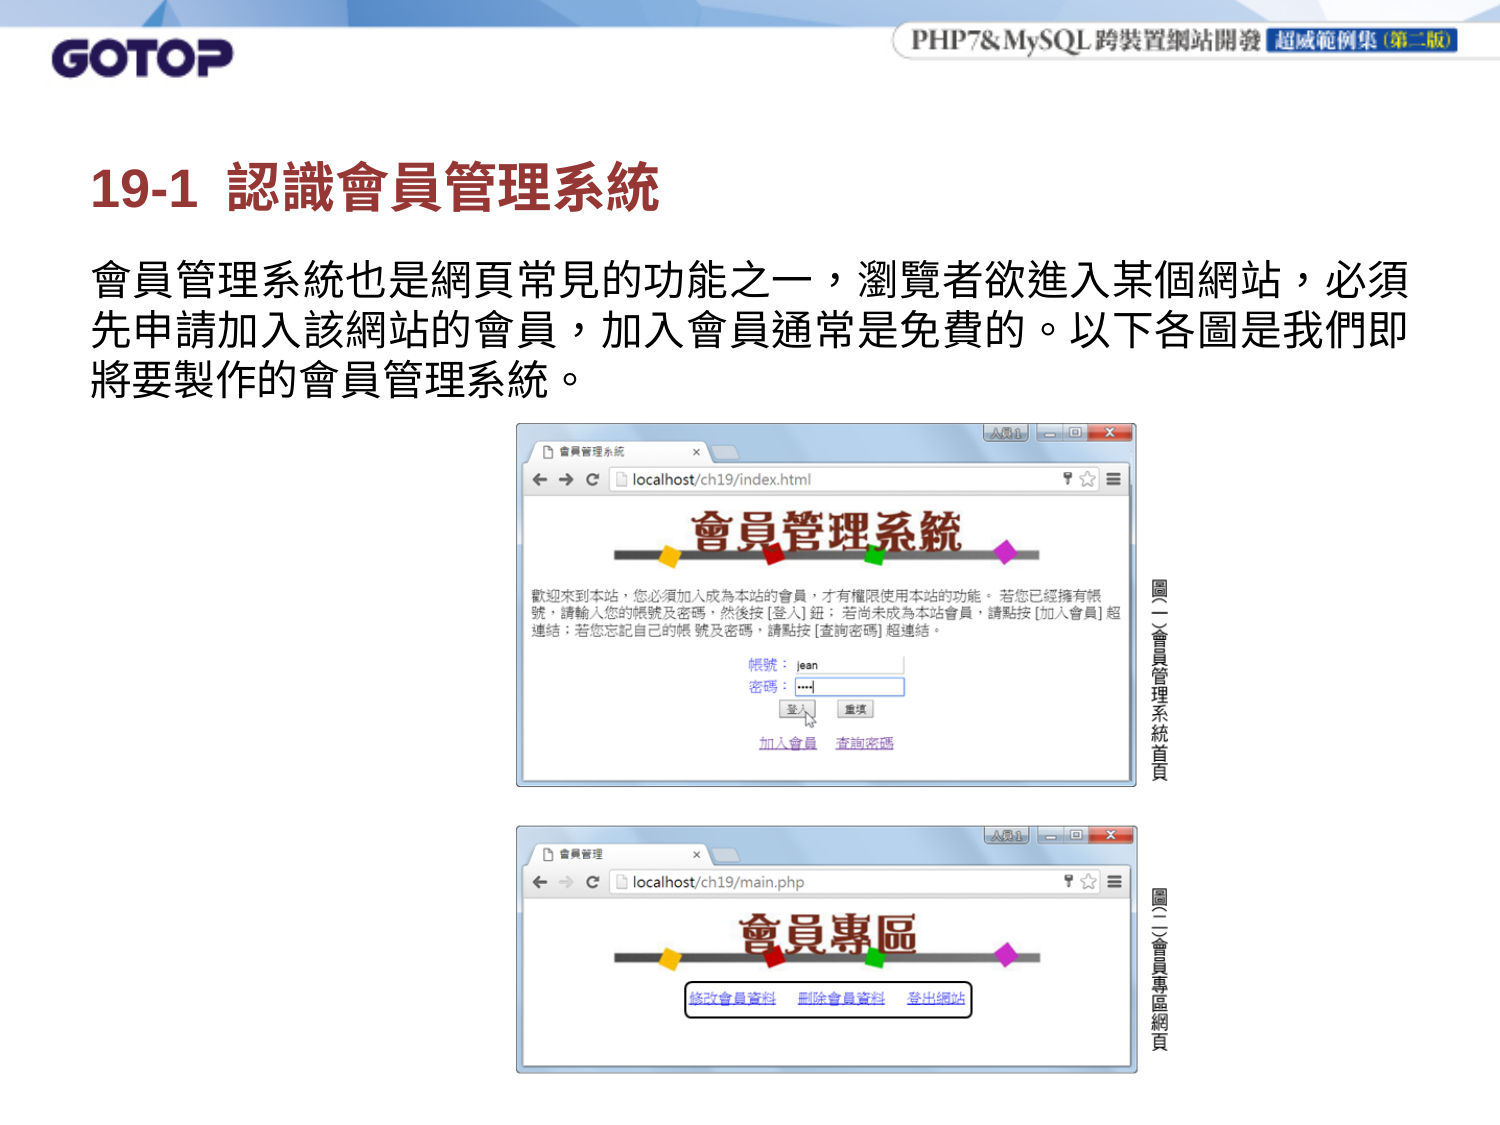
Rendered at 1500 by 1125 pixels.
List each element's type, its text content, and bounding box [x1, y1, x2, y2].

list 會員管理系統也是網頁常見的功能之一，瀏覽者欲進入某個網站，必須先申請加入該網站的會員，加入會員通常是免費的。以下各圖是我們即將要製作的會員管理系統。 [74, 246, 1426, 990]
title 19-1 認識會員管理系統 [74, 125, 1426, 246]
picture [0, 0, 1500, 1125]
